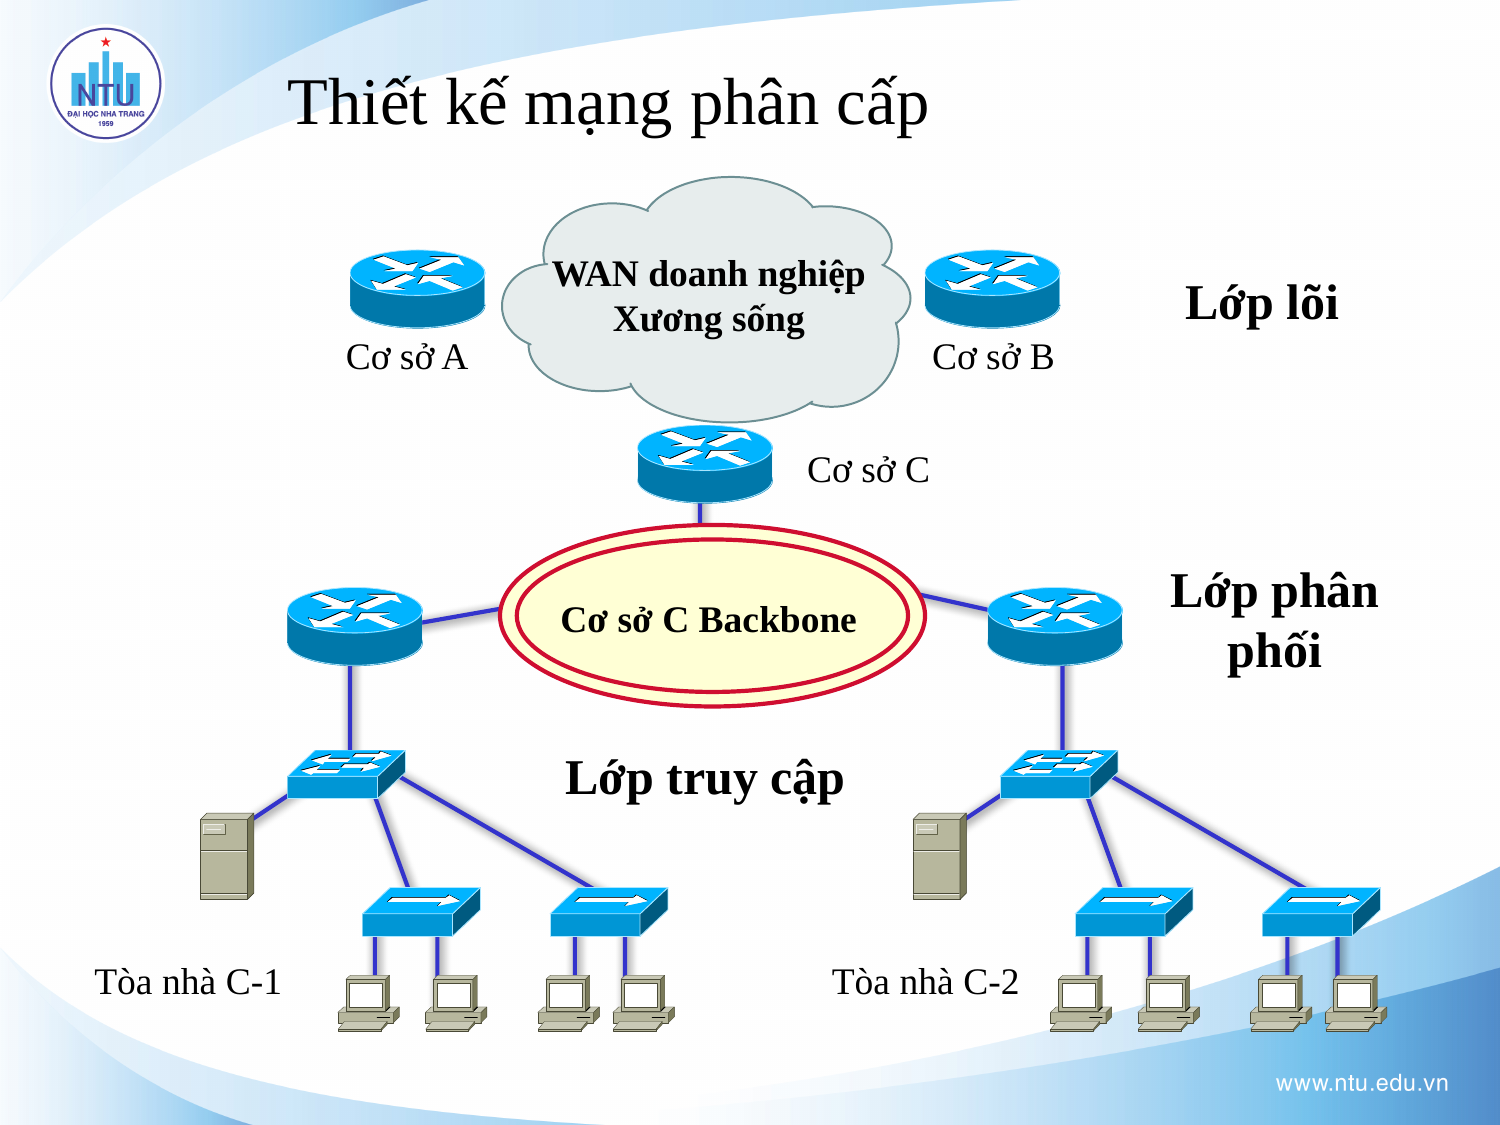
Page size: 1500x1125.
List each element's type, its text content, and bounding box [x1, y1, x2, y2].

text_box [912, 587, 1388, 1032]
picture [0, 0, 1500, 1125]
text_box Lớp lõi [1170, 262, 1355, 338]
text_box Tòa nhà C-2 [817, 949, 907, 1010]
text_box Lớp phân phối [1112, 549, 1438, 685]
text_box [199, 587, 676, 1032]
text_box Lớp truy cập [679, 737, 861, 813]
text_box Cơ sở A [331, 324, 484, 385]
text_box Cơ sở C [792, 437, 946, 498]
title Thiết kế mạng phân cấp [0, 41, 1247, 155]
text_box Tòa nhà C-1 [79, 949, 194, 1010]
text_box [499, 524, 926, 707]
text_box Cơ sở B [917, 324, 1071, 385]
